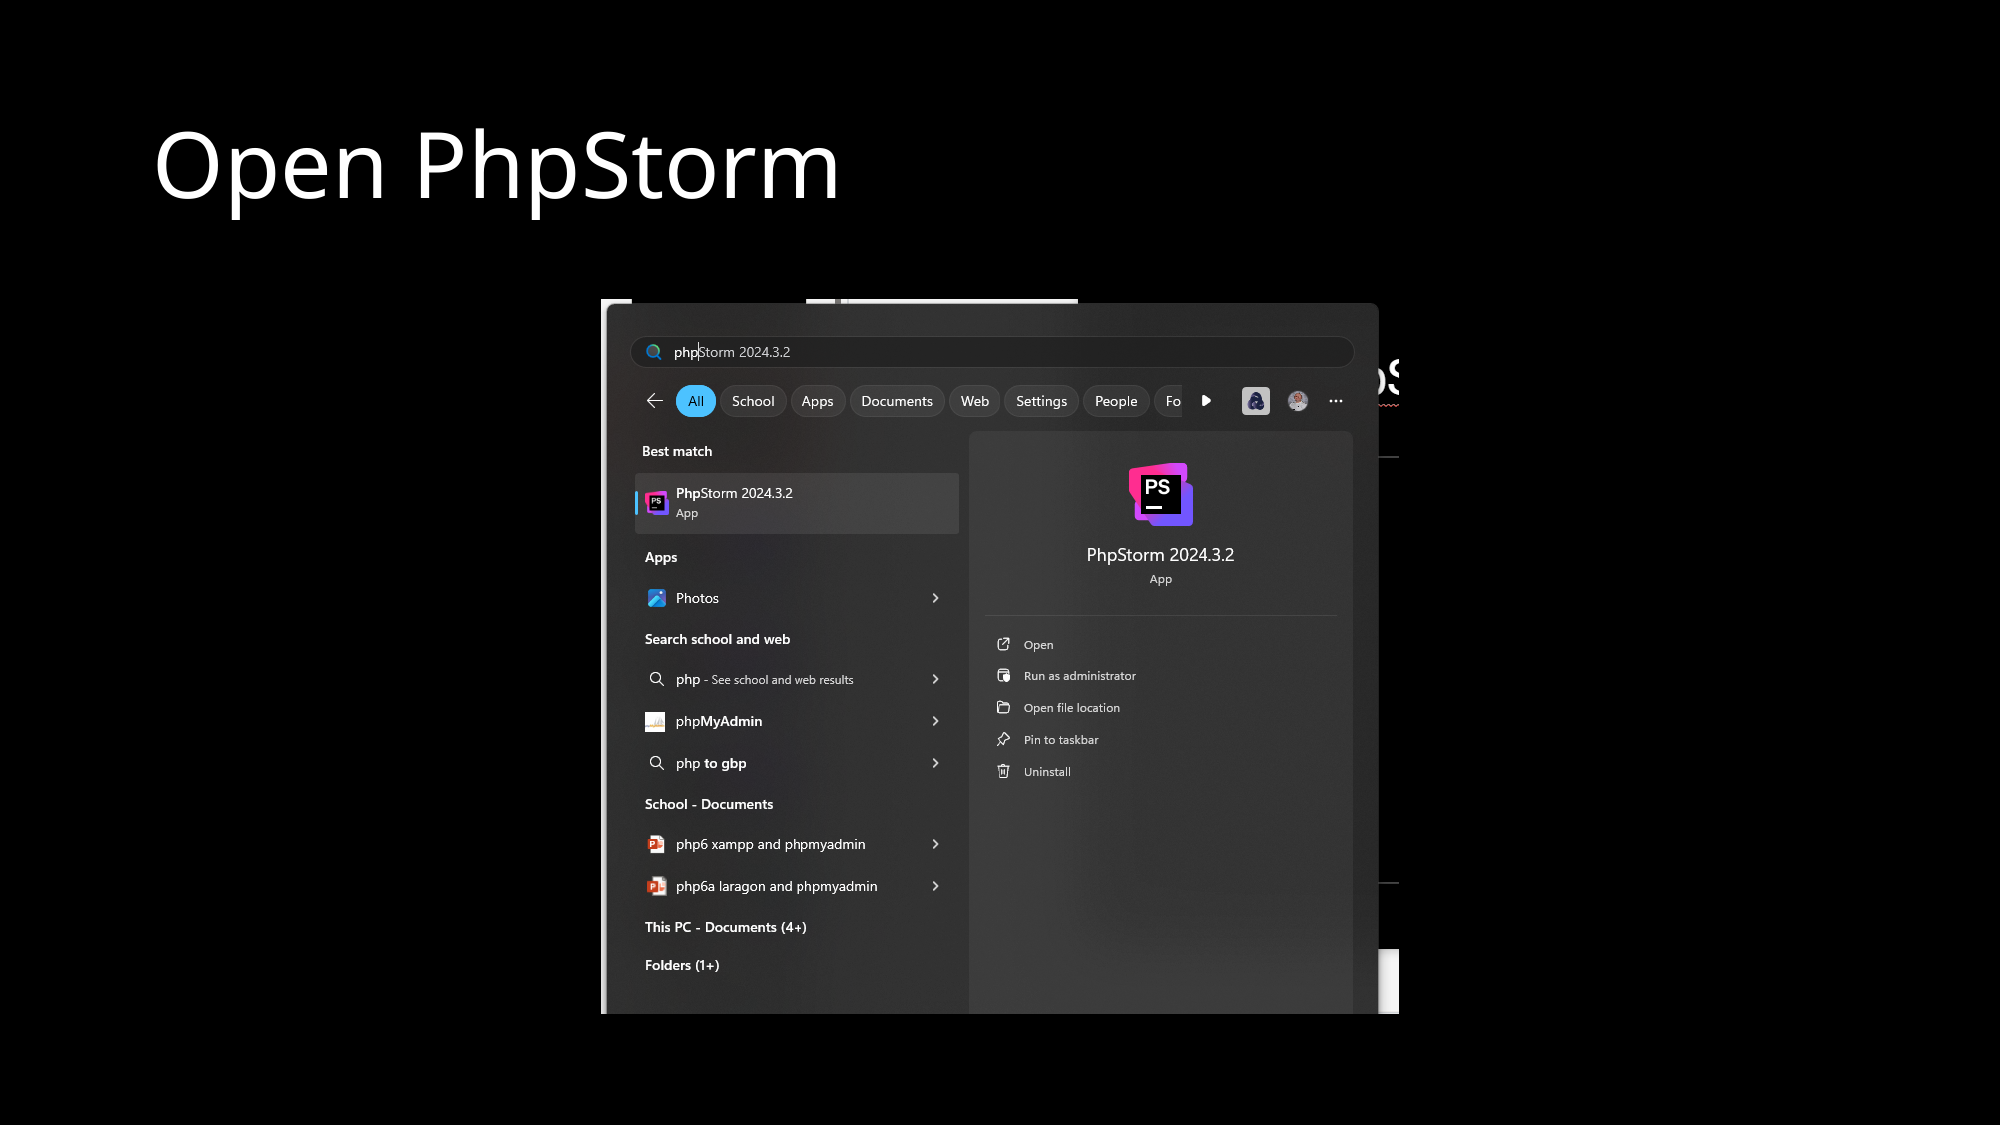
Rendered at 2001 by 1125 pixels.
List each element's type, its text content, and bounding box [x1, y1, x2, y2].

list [601, 298, 1399, 1014]
title Open PhpStorm [137, 59, 1863, 278]
